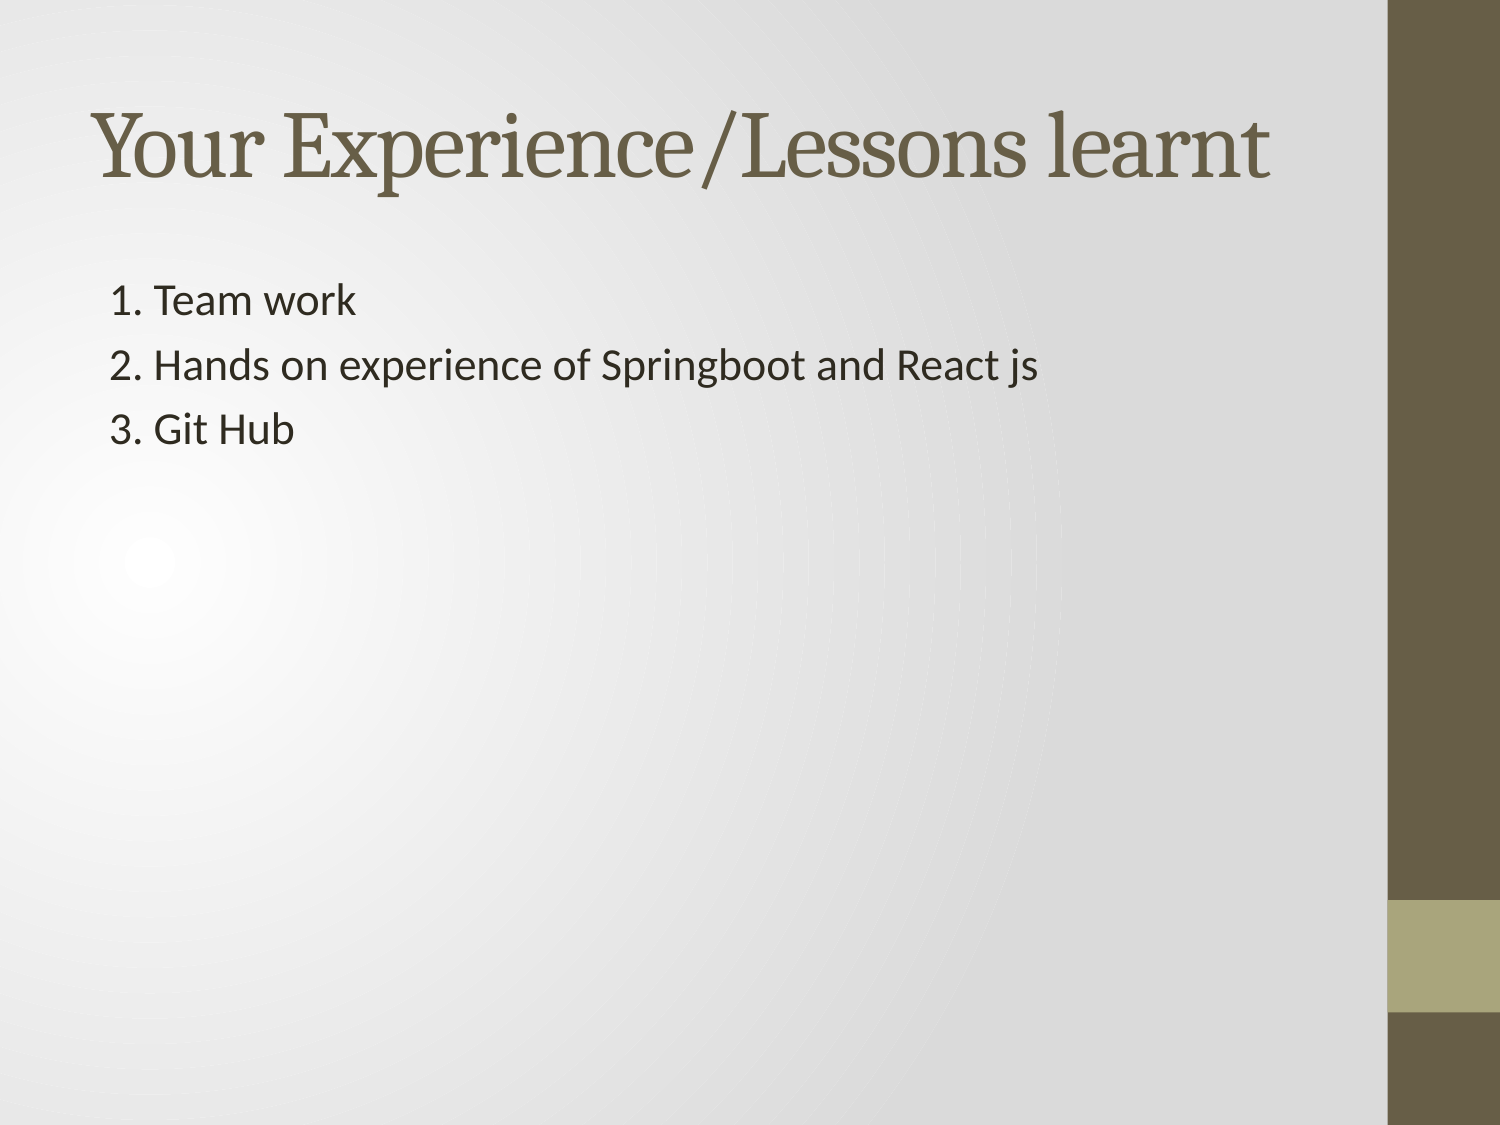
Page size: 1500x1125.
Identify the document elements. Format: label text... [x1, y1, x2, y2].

list 1. Team work 2. Hands on experience of Springboot and React js 3. Git Hub [75, 262, 1325, 1050]
title Your Experience/Lessons learnt [75, 45, 1325, 233]
